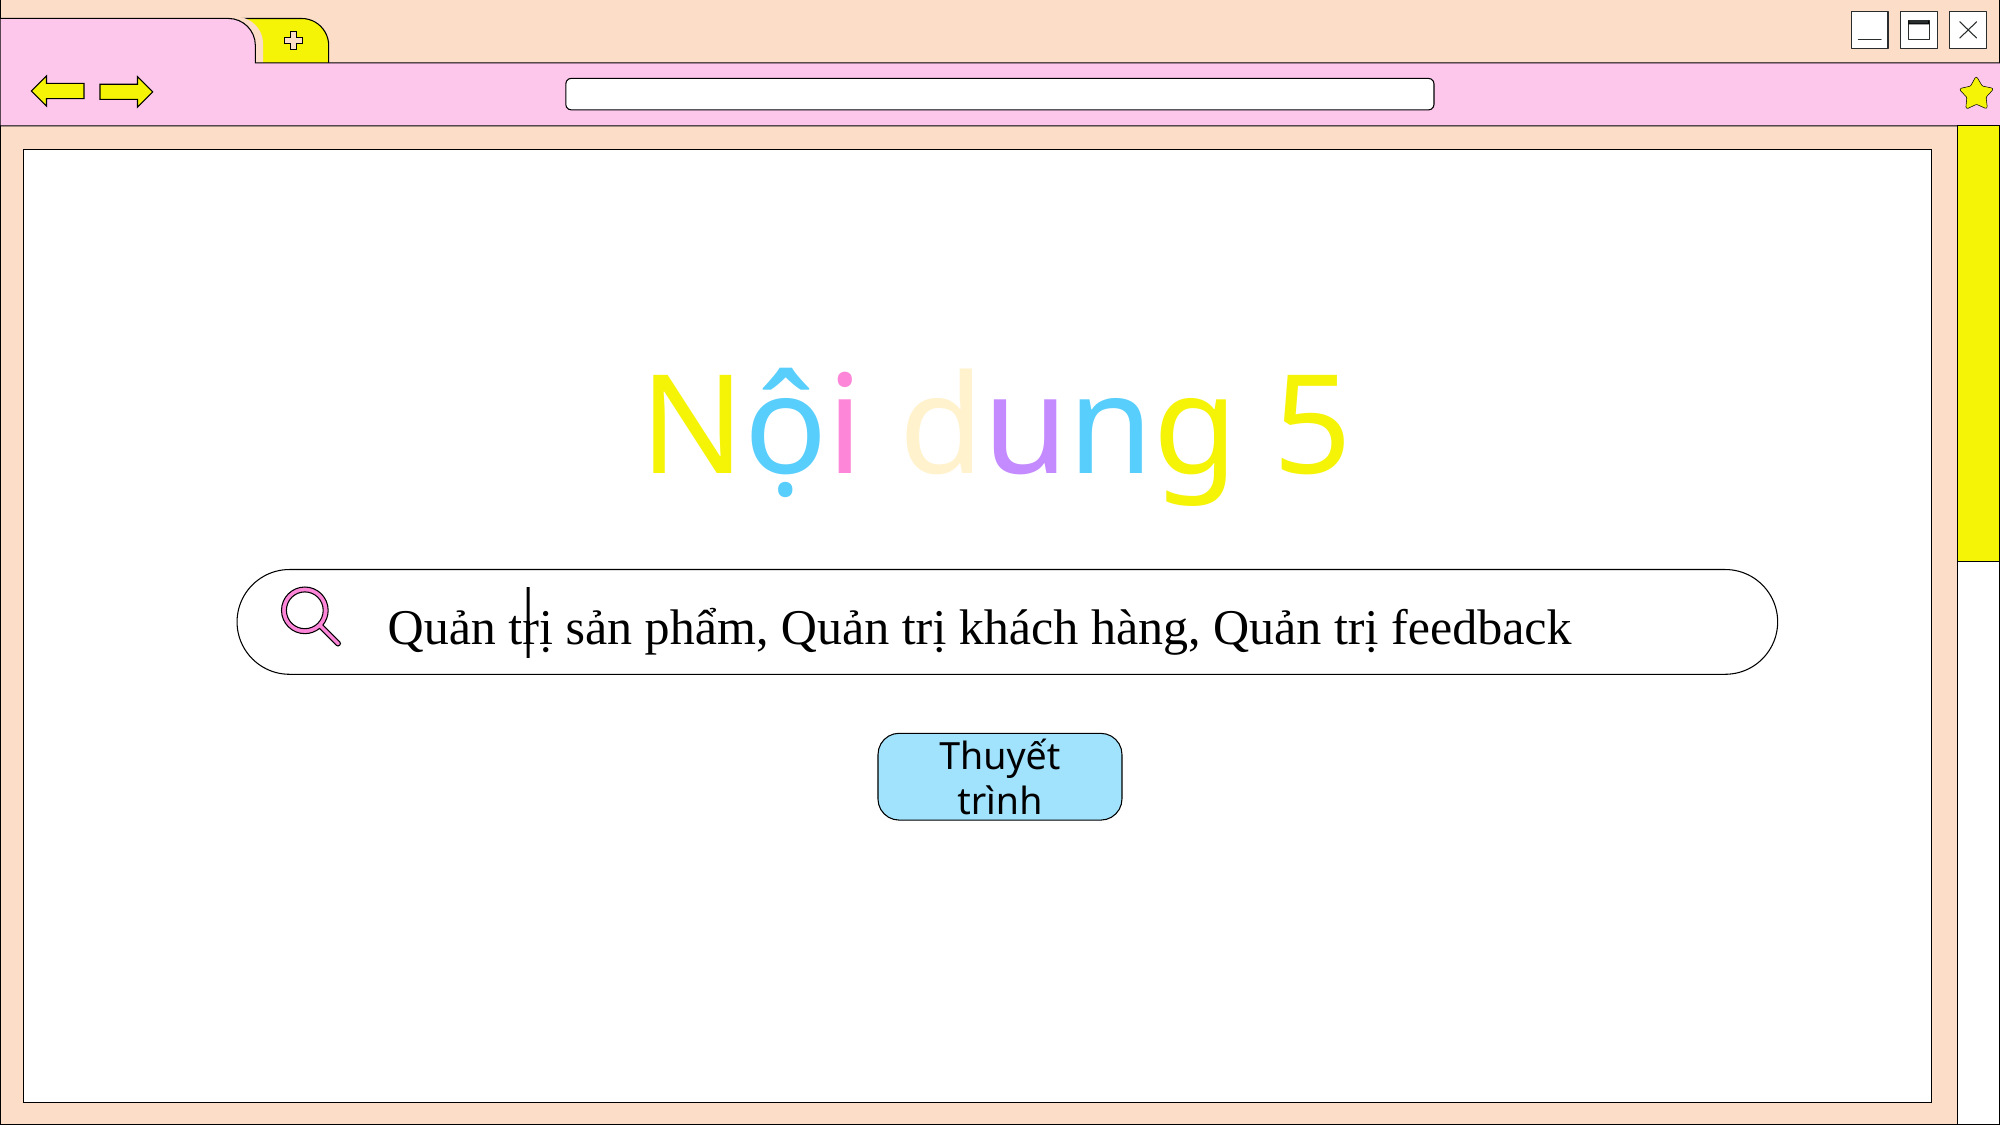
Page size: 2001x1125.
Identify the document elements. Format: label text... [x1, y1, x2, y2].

text_box [281, 587, 341, 646]
text_box [1956, 125, 2000, 563]
text_box [526, 586, 531, 659]
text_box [1851, 11, 1888, 49]
text_box [564, 77, 1436, 111]
text_box [23, 149, 1933, 1104]
text_box [6, 15, 265, 61]
text_box Nội dung 5 [561, 329, 1432, 509]
text_box [98, 74, 155, 110]
text_box [29, 73, 86, 109]
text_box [1949, 11, 1987, 49]
text_box [0, 127, 1956, 1125]
text_box Thuyết trình [876, 732, 1124, 822]
text_box Quản trị sản phẩm, Quản trị khách hàng, Quản trị feedback [372, 587, 1761, 662]
text_box [1960, 77, 1993, 109]
text_box [247, 17, 330, 61]
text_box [1900, 11, 1938, 49]
text_box [0, 17, 2000, 127]
text_box [1958, 563, 2000, 1125]
text_box [236, 568, 1779, 676]
text_box [0, 0, 2000, 61]
text_box [284, 30, 304, 51]
